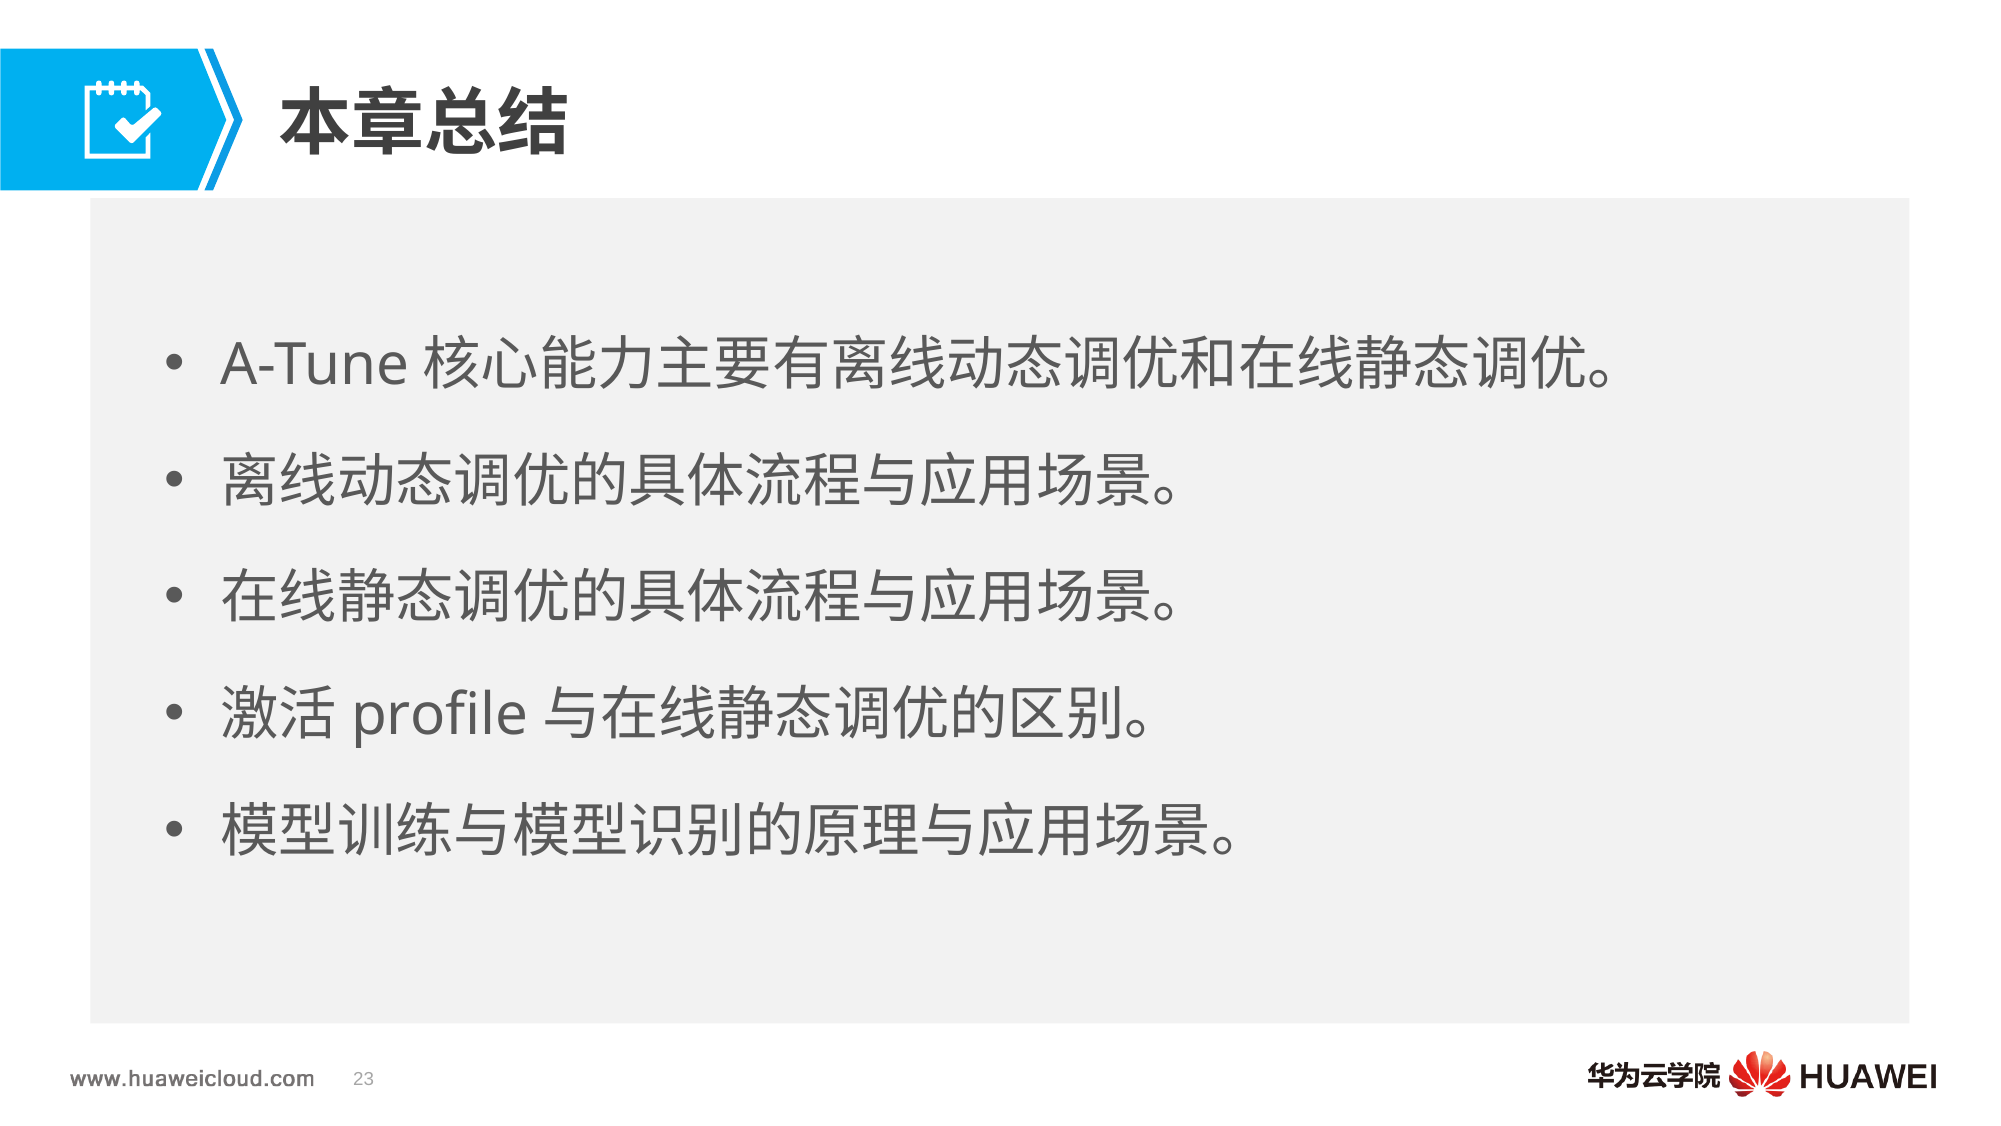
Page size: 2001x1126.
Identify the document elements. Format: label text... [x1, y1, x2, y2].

picture [1551, 1023, 1977, 1126]
text_box [90, 198, 1910, 1024]
list A-Tune核心能力主要有离线动态调优和在线静态调优。 离线动态调优的具体流程与应用场景。 在线静态调优的具体流程与应用场景。 激活profile与在线静态调优的区别。 模型训练与模型识别的原理与应用场景。 [149, 202, 1883, 971]
picture [43, 1056, 341, 1098]
